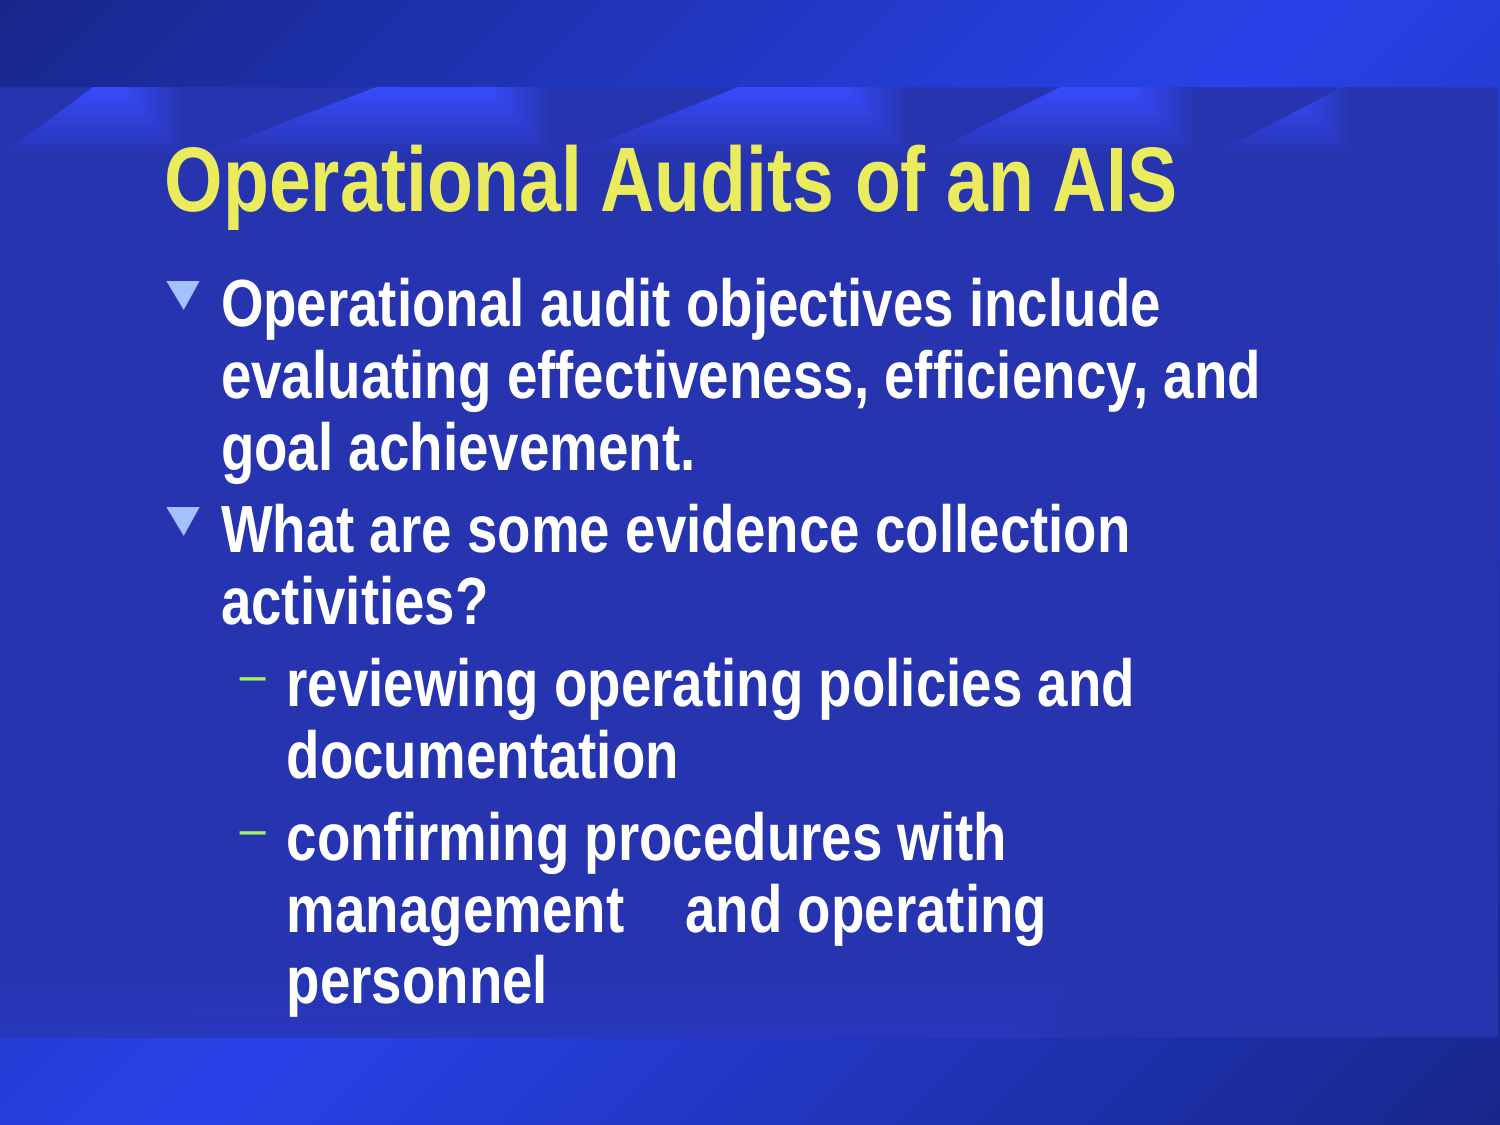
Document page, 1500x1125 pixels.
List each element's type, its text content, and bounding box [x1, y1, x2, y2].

title Operational Audits of an AIS [149, 124, 1301, 240]
list Operational audit objectives include evaluating effectiveness, efficiency, and goal achievement. What are some evidence collection activities? reviewing operating policies and documentation confirming procedures with management and operating personnel [149, 261, 1338, 548]
